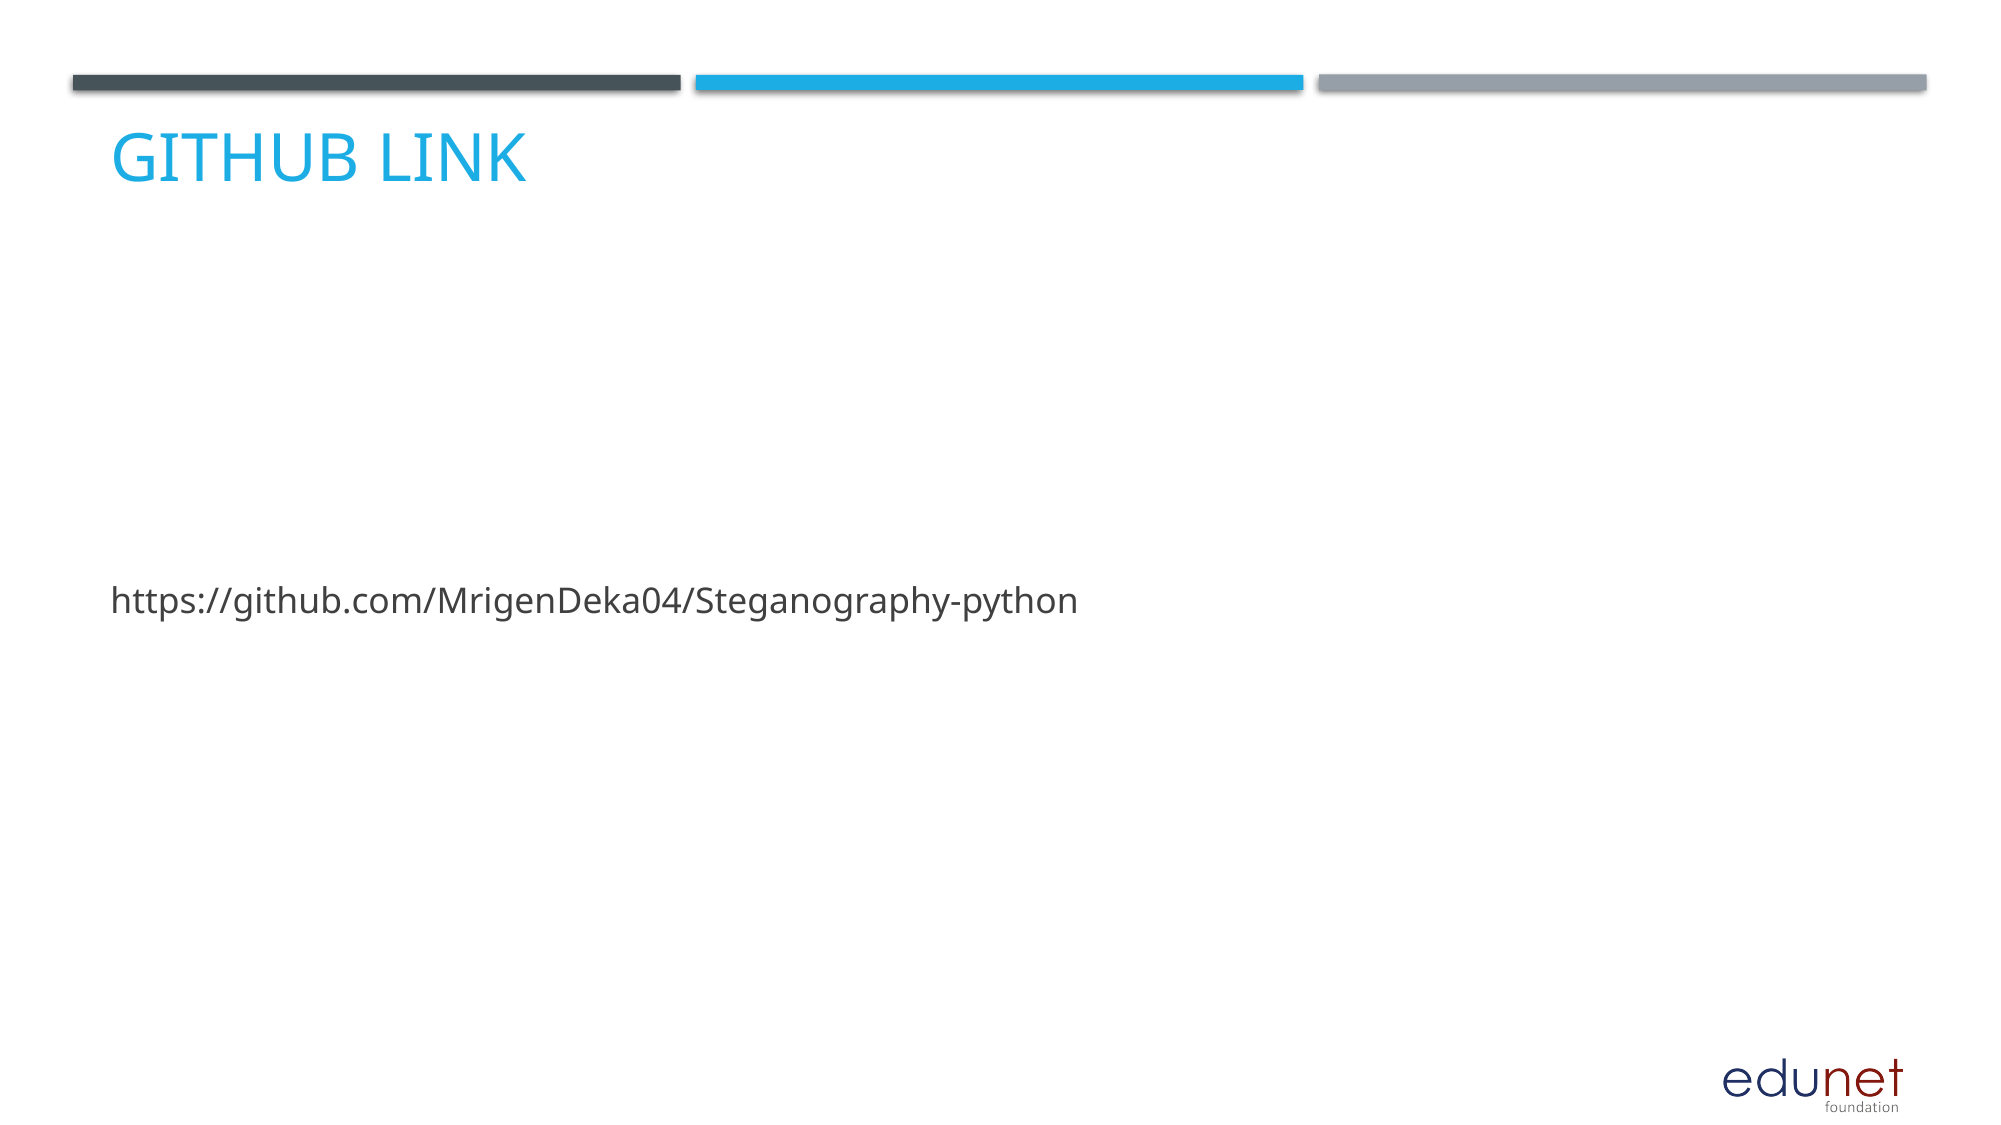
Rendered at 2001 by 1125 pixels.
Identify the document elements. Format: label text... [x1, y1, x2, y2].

list https://github.com/MrigenDeka04/Steganography-python [95, 213, 1905, 981]
title GitHub Link [95, 115, 1905, 203]
picture [1719, 1056, 1905, 1116]
